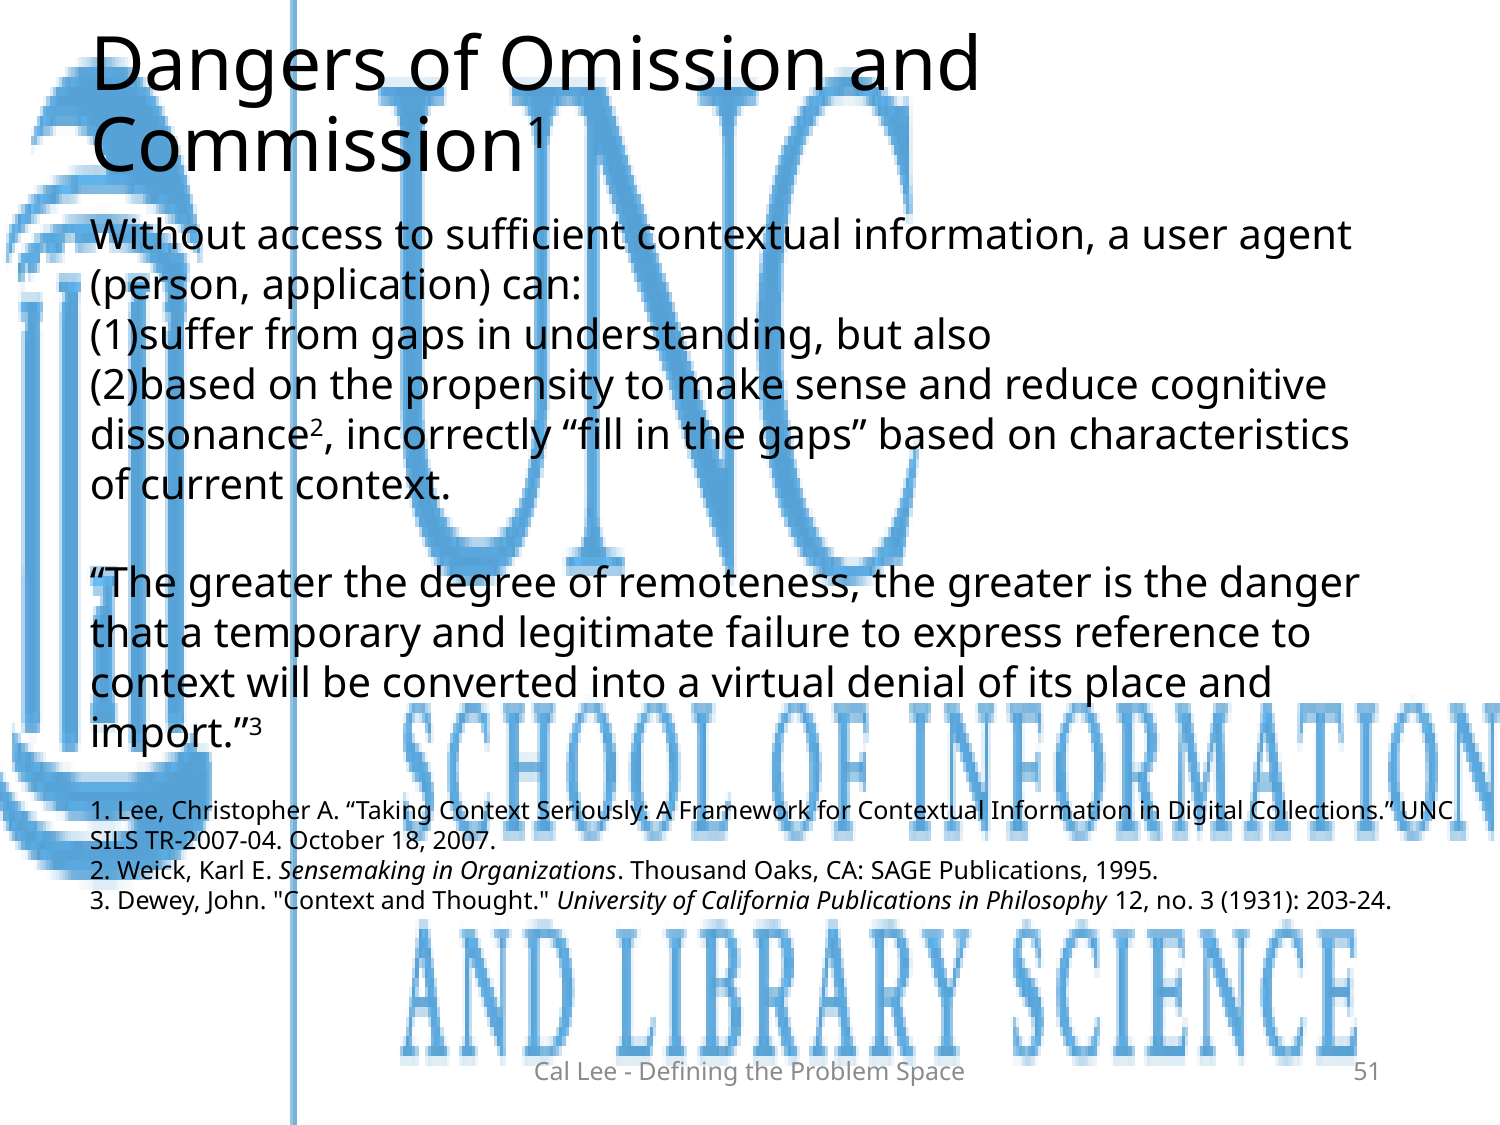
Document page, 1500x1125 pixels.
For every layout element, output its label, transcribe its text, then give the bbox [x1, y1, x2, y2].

picture [0, 0, 1500, 1125]
title Dangers of Omission and Commission1 [75, 12, 1425, 200]
footer Cal Lee - Defining the Problem Space [496, 1042, 1004, 1103]
text_box Without access to sufficient contextual information, a user agent (person, application) can: suffer from gaps in understanding, but also based on the propensity to make sense and reduce cognitive dissonance2, incorrectly “fill in the gaps” based on characteristics of current context. [74, 200, 1413, 565]
slide_number 51 [1059, 1042, 1397, 1103]
text_box 1. Lee, Christopher A. “Taking Context Seriously: A Framework for Contextual Information in Digital Collections.” UNC SILS TR-2007-04. October 18, 2007. 2. Weick, Karl E. Sensemaking in Organizations. Thousand Oaks, CA: SAGE Publications, 1995. 3. Dewey, John. "Context and Thought." University of California Publications in Philosophy 12, no. 3 (1931): 203-24. [74, 787, 1471, 922]
text_box “The greater the degree of remoteness, the greater is the danger that a temporary and legitimate failure to express reference to context will be converted into a virtual denial of its place and import.”3 [75, 548, 1463, 764]
